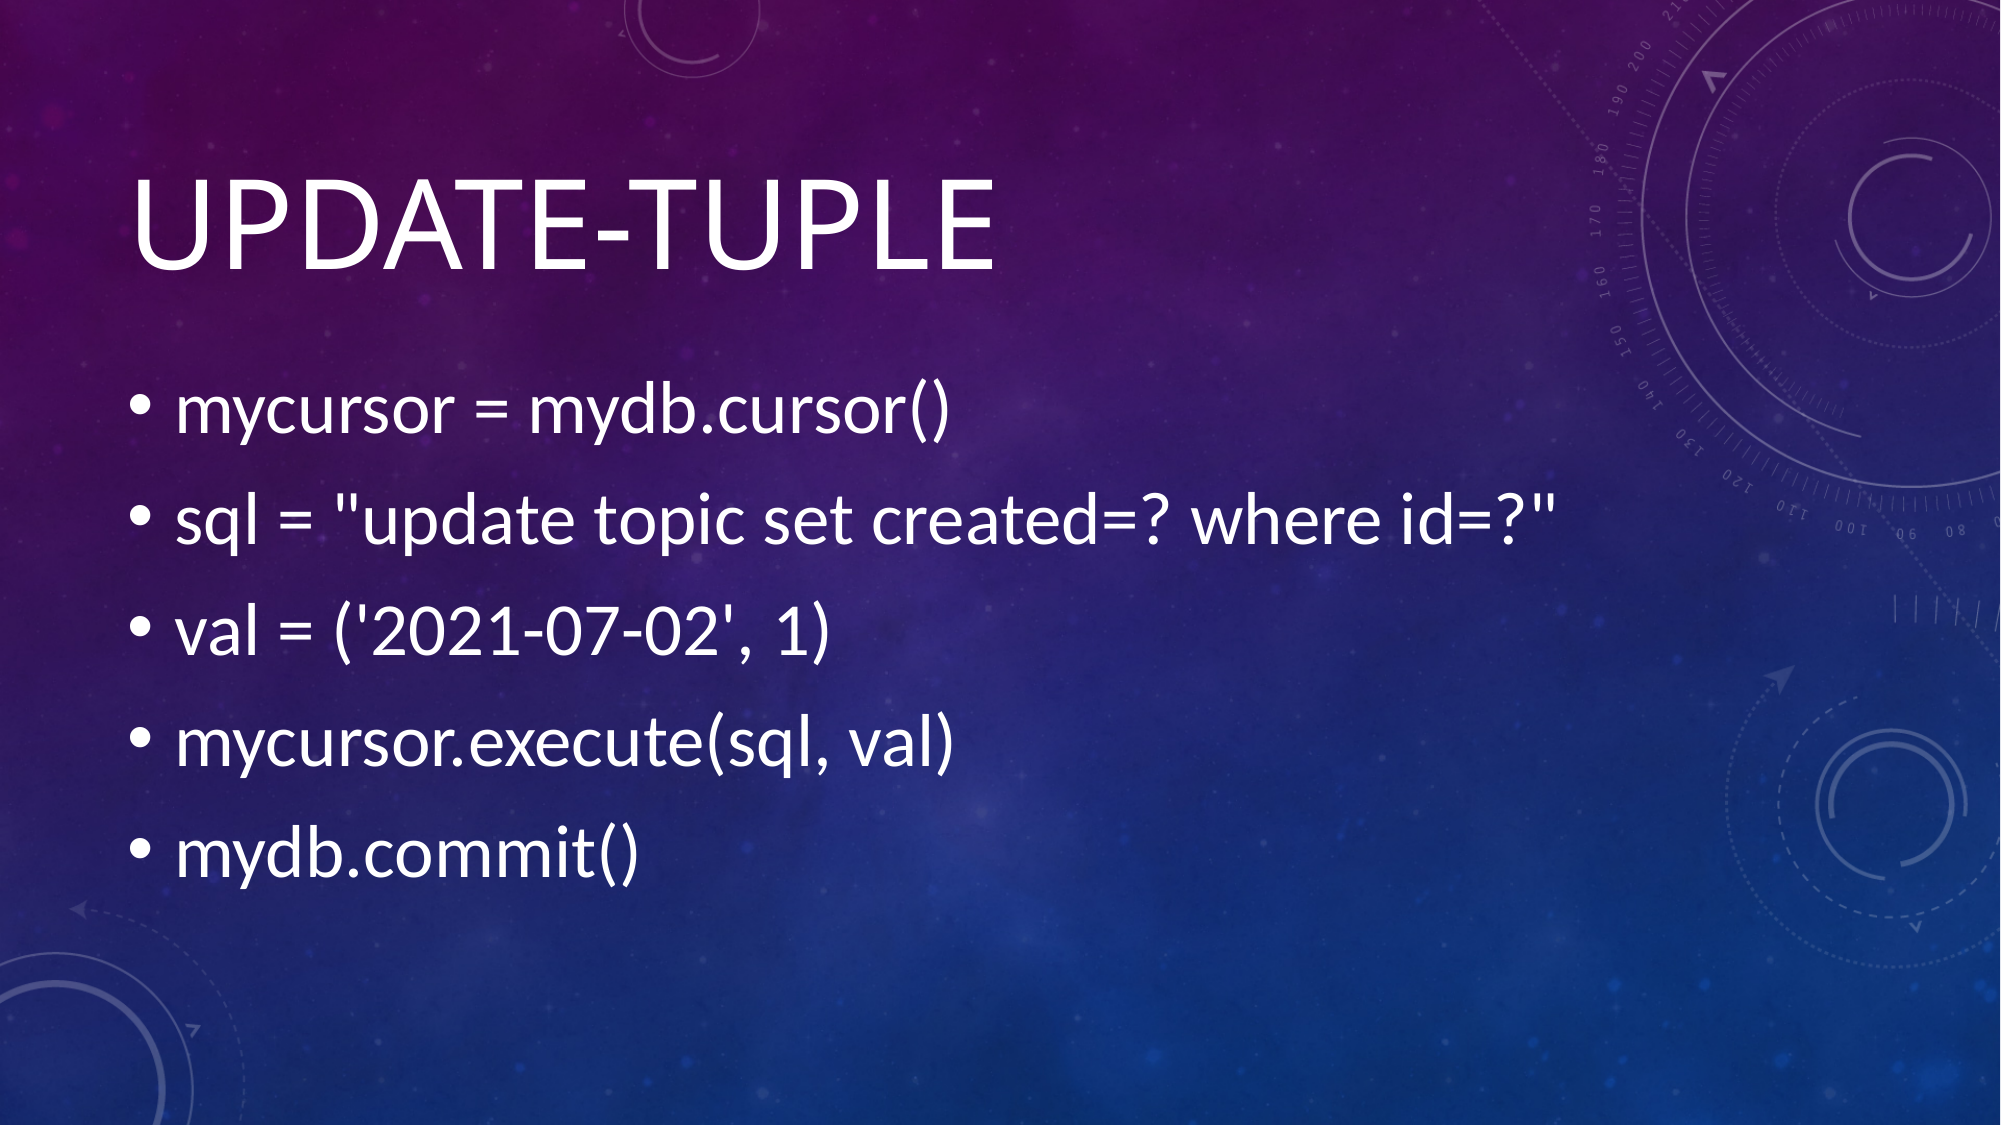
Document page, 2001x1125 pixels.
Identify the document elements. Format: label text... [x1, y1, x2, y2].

list mycursor = mydb.cursor() sql = "update topic set created=? where id=?" val = ('2021-07-02', 1) mycursor.execute(sql, val) mydb.commit() [112, 351, 1775, 950]
picture [0, 0, 2001, 1125]
title UPDATE-tuple [112, 99, 1775, 339]
